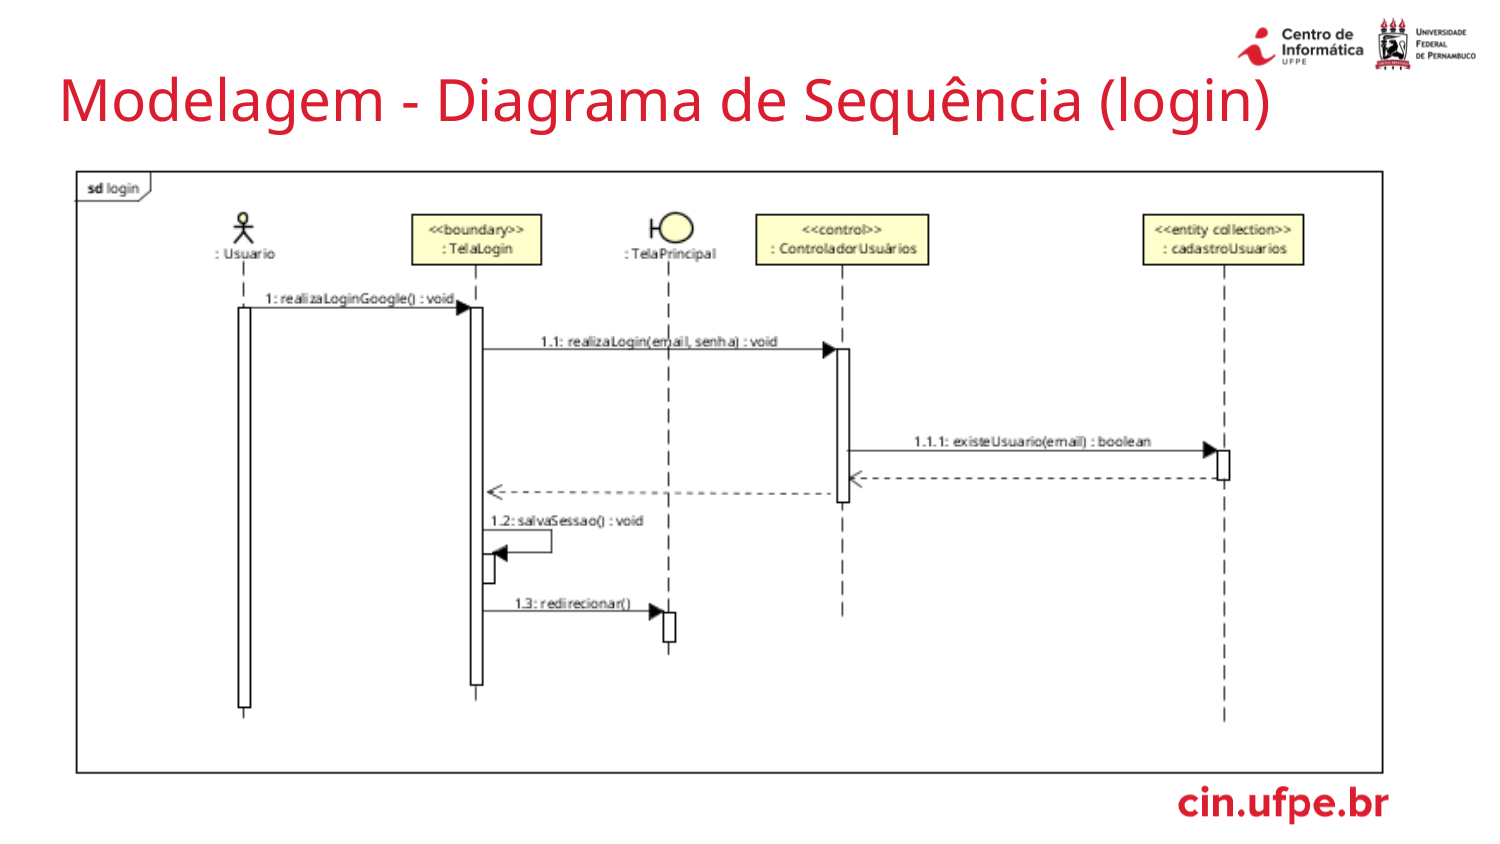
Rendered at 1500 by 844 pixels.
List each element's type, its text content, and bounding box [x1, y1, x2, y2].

picture [71, 166, 1390, 825]
title Modelagem - Diagrama de Sequência (login) [43, 30, 1417, 167]
picture [1222, 8, 1491, 88]
